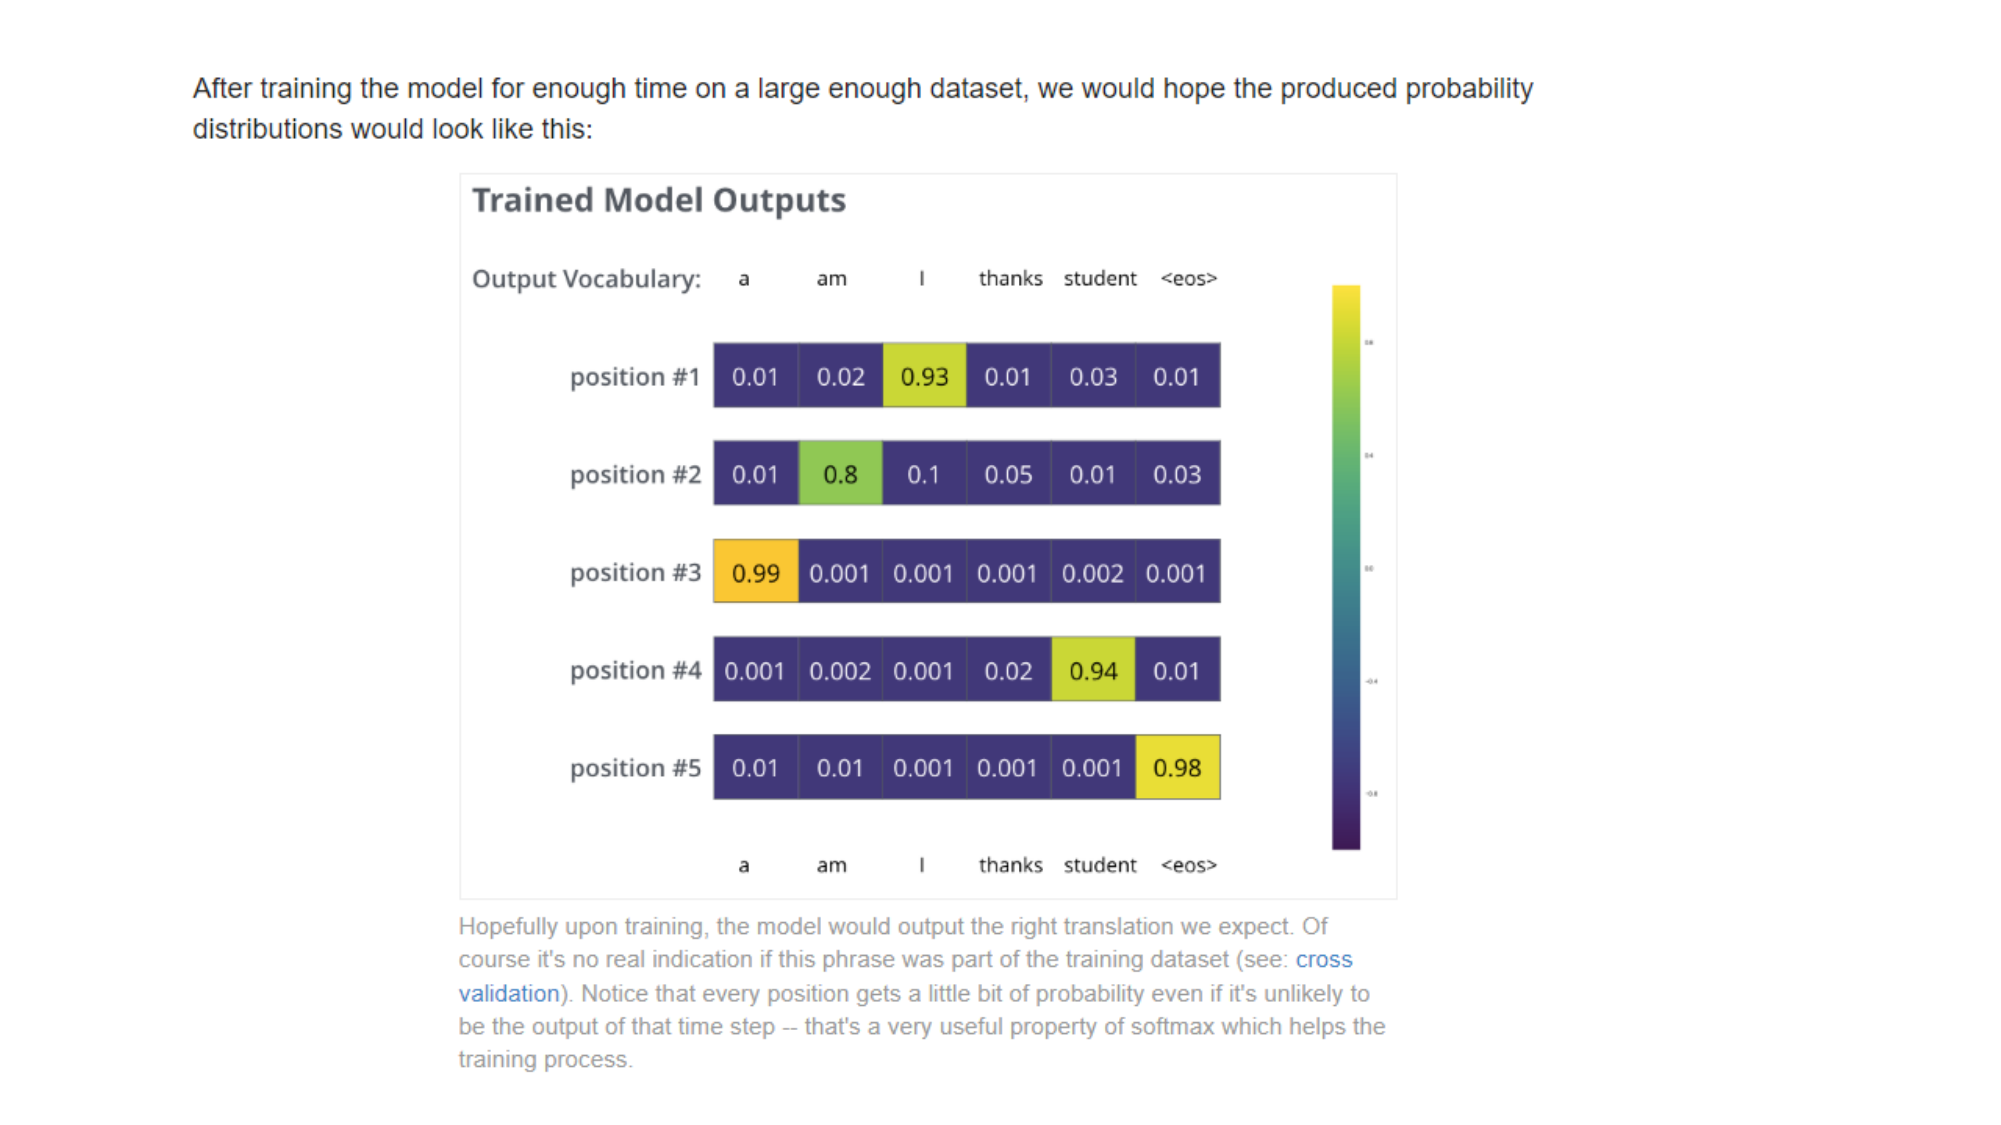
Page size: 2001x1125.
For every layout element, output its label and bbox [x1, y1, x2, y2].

picture [111, 19, 1889, 1106]
